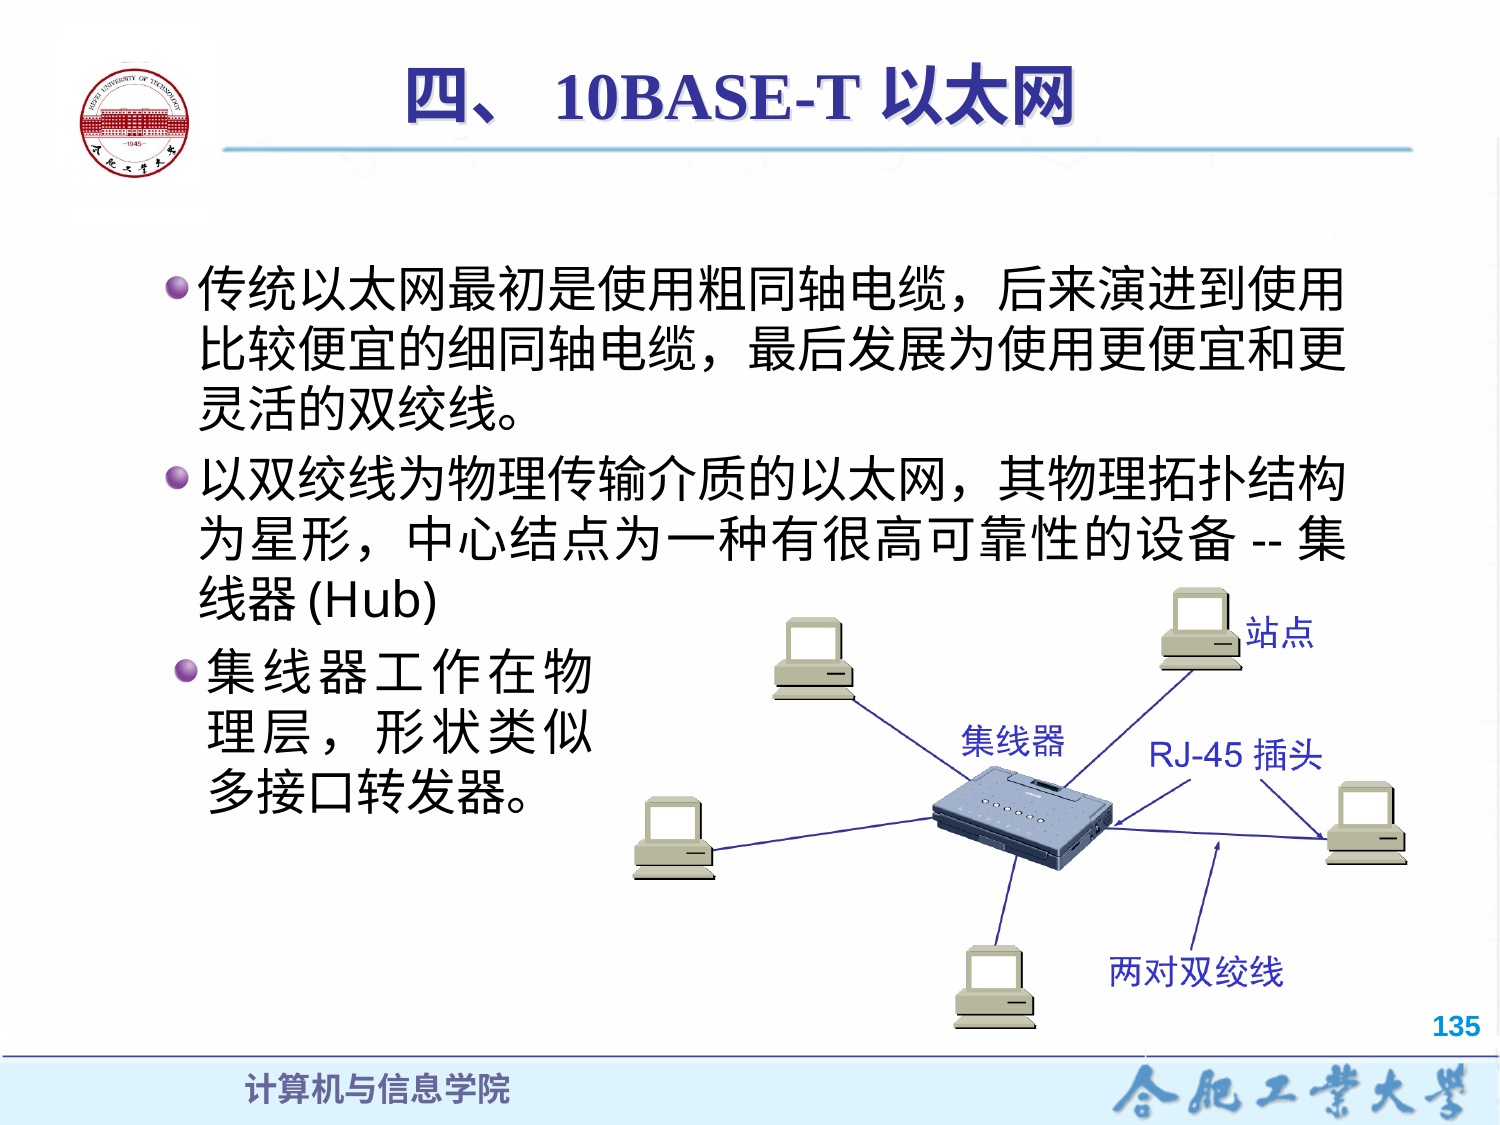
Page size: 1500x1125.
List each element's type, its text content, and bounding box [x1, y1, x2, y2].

text_box 集线器工作在物理层，形状类似多接口转发器。 [159, 633, 609, 829]
picture [0, 0, 1500, 1125]
list 传统以太网最初是使用粗同轴电缆，后来演进到使用比较便宜的细同轴电缆，最后发展为使用更便宜和更灵活的双绞线。 以双绞线为物理传输介质的以太网，其物理拓扑结构为星形，中心结点为一种有很高可靠性的设备--集线器(Hub) [150, 249, 1363, 551]
title 四、10BASE-T以太网 [159, 36, 1322, 149]
